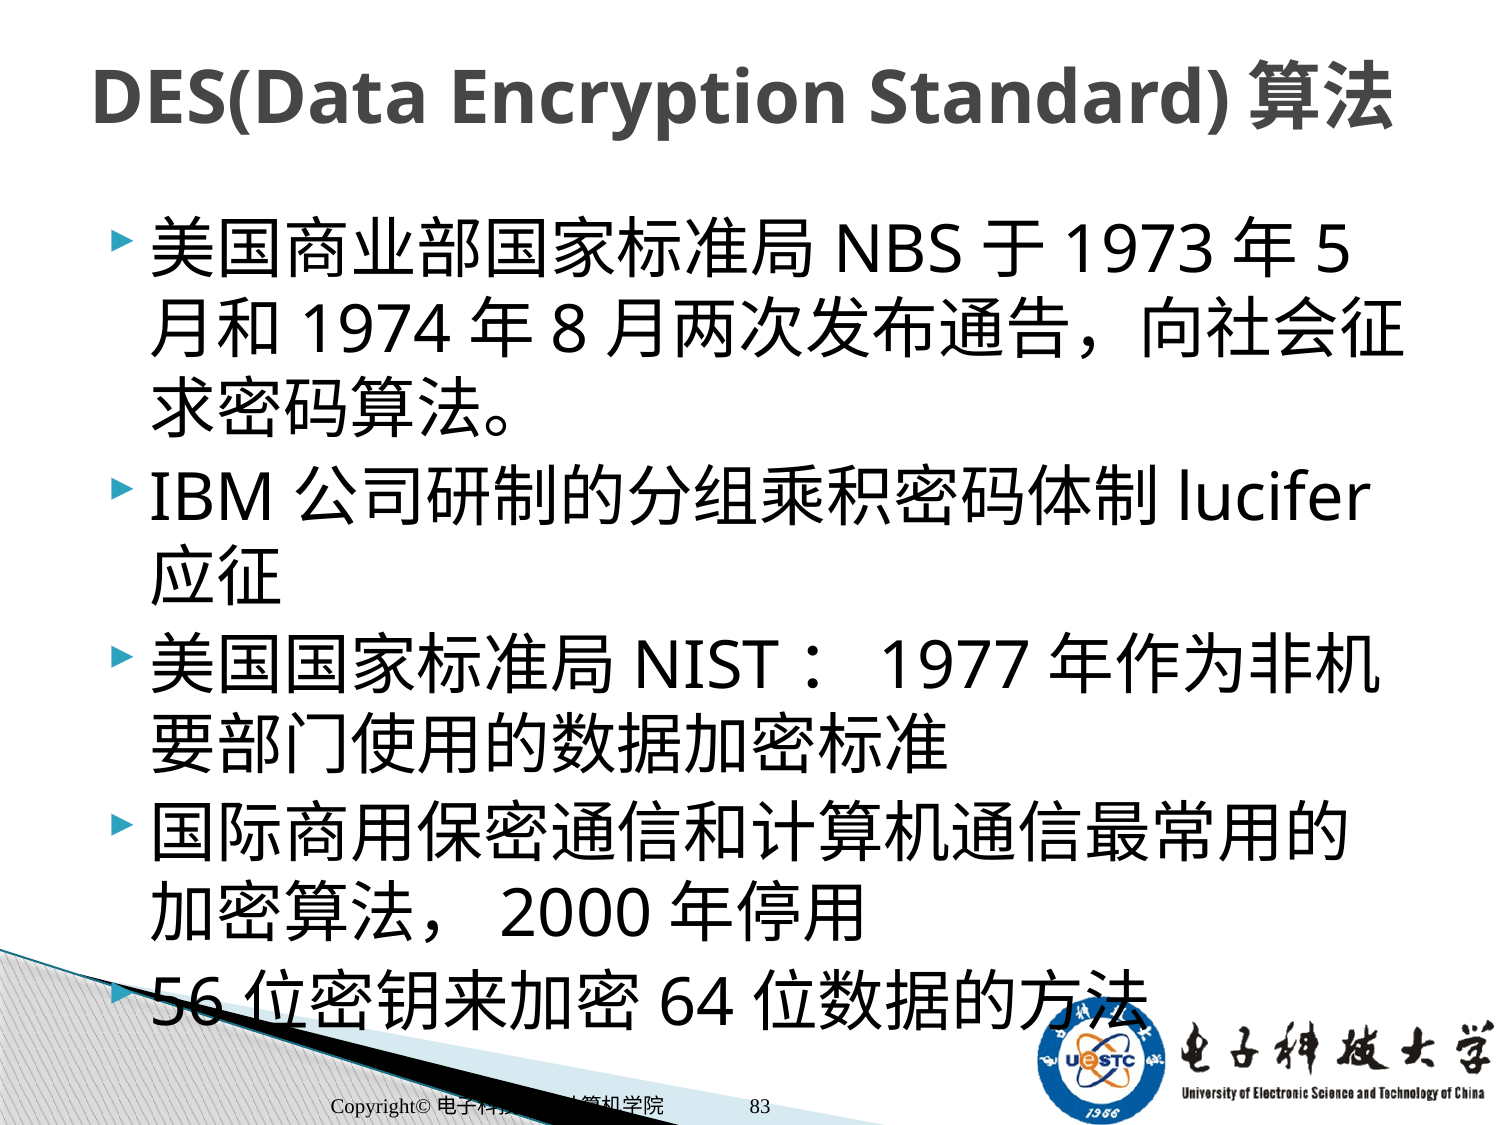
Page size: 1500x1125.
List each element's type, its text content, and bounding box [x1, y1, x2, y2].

title DES(Data Encryption Standard)算法 [75, 0, 1425, 188]
list 美国商业部国家标准局NBS于1973年5月和1974年8月两次发布通告，向社会征求密码算法。 IBM公司研制的分组乘积密码体制lucifer应征 美国国家标准局NIST：1977年作为非机要部门使用的数据加密标准 国际商用保密通信和计算机通信最常用的加密算法，2000年停用 56位密钥来加密64位数据的方法 [75, 198, 1425, 1049]
footer Copyright©电子科技大学计算机学院 [293, 1051, 680, 1125]
slide_number 83 [701, 1051, 786, 1125]
text_box [0, 953, 75, 978]
picture [1037, 995, 1495, 1125]
